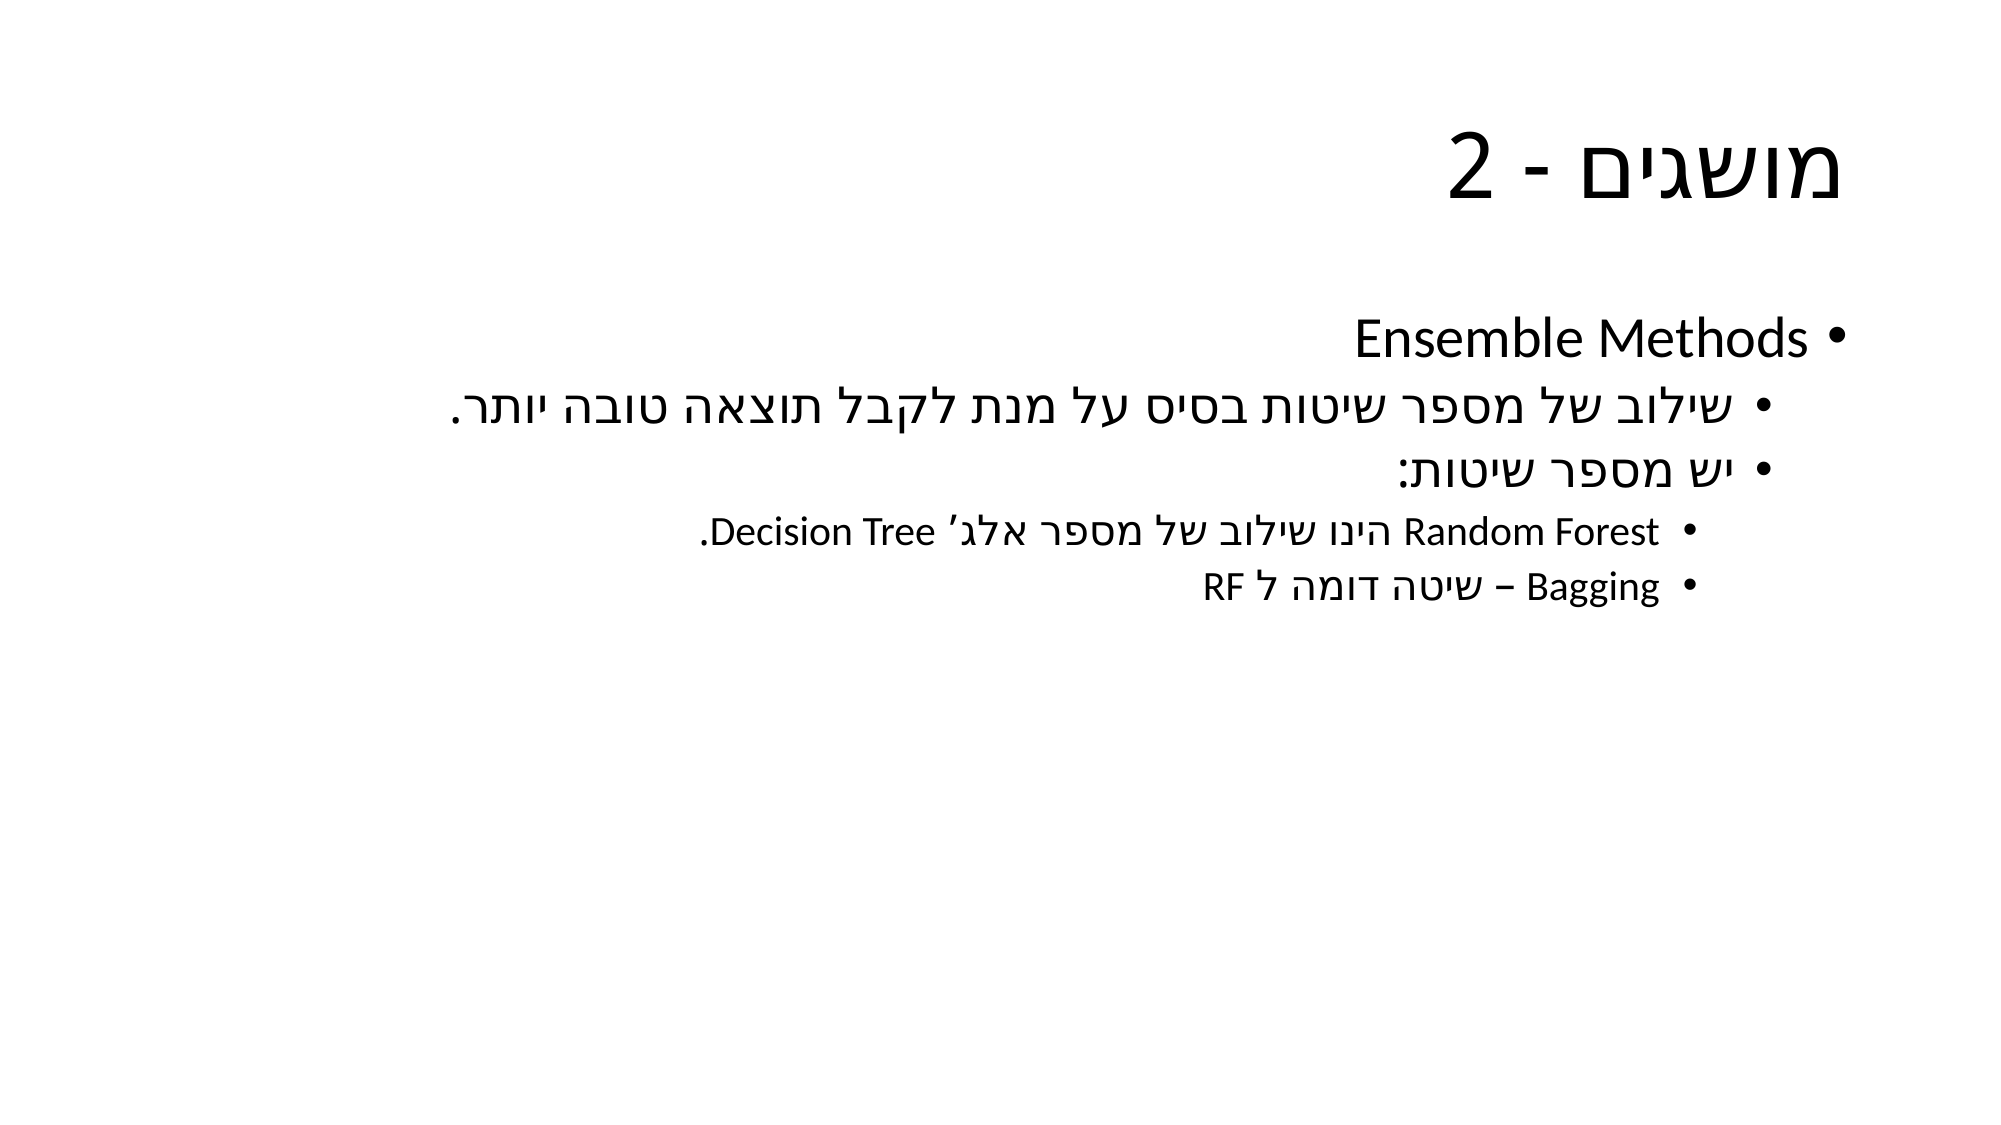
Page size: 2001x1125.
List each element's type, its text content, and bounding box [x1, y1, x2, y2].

title מושגים - 2 [137, 59, 1863, 278]
list Ensemble Methods שילוב של מספר שיטות בסיס על מנת לקבל תוצאה טובה יותר. יש מספר שיטות: Random Forest הינו שילוב של מספר אלג’ Decision Tree. Bagging – שיטה דומה ל RF [137, 299, 1863, 1014]
